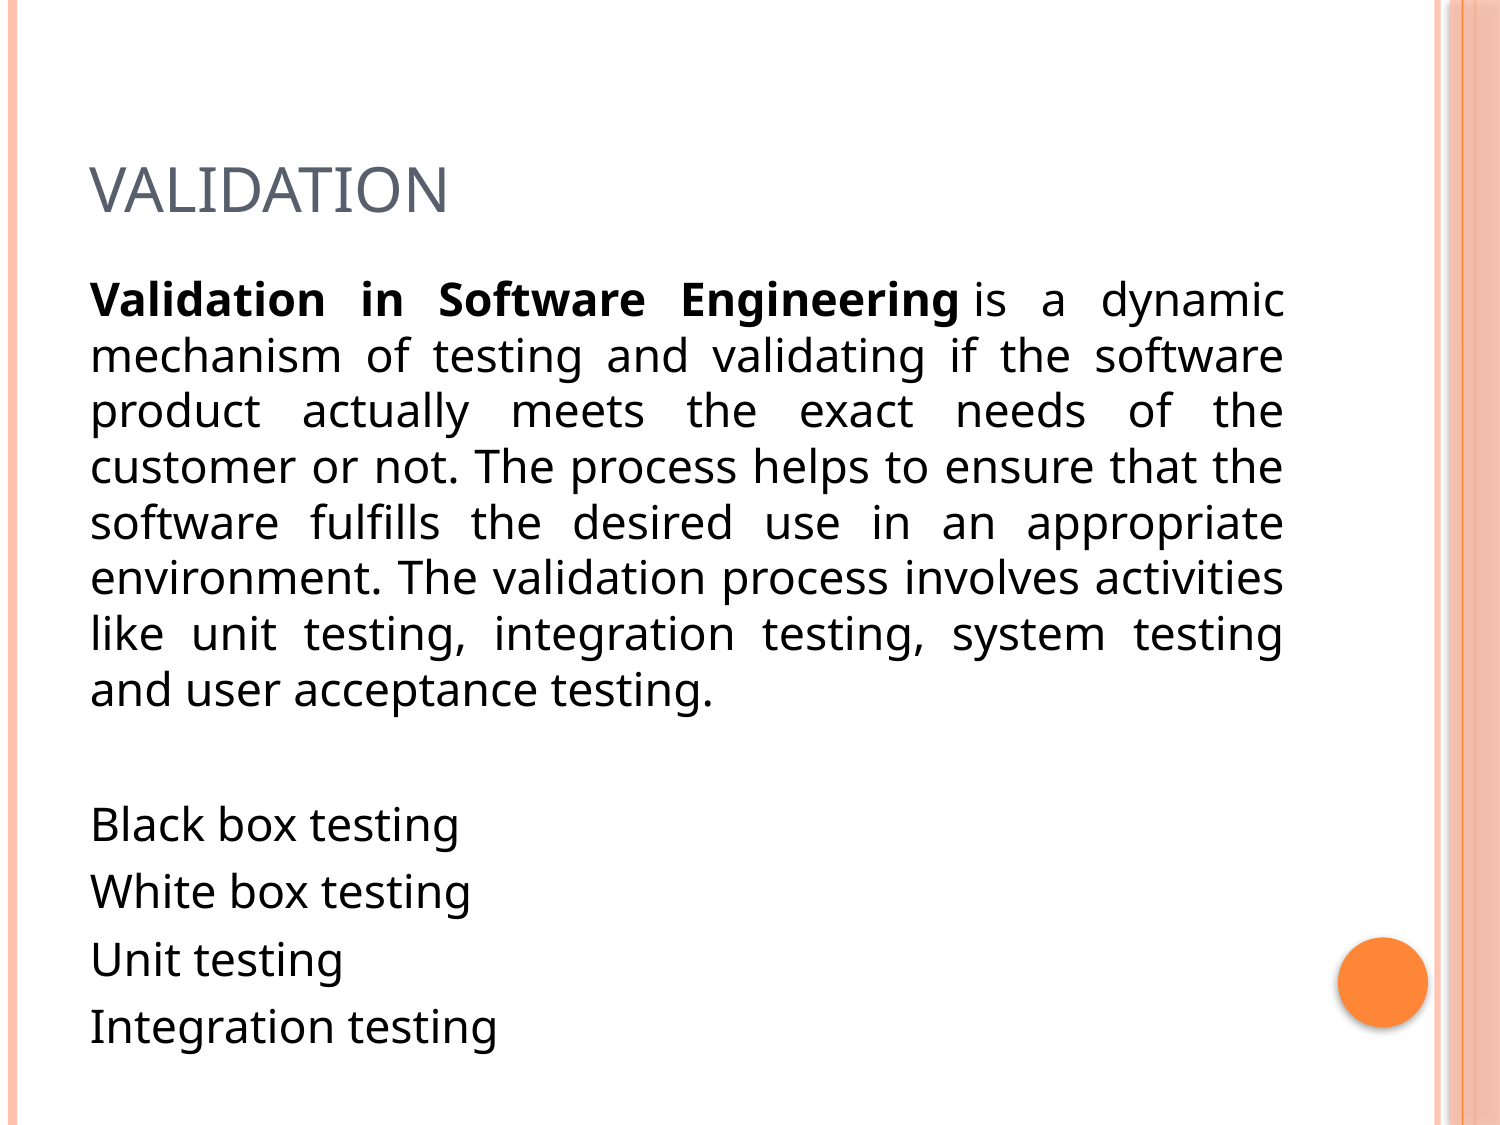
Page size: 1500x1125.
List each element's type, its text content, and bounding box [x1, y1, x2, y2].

title validation [75, 45, 1300, 233]
list Validation in Software Engineering is a dynamic mechanism of testing and validating if the software product actually meets the exact needs of the customer or not. The process helps to ensure that the software fulfills the desired use in an appropriate environment. The validation process involves activities like unit testing, integration testing, system testing and user acceptance testing. Black box testing White box testing Unit testing Integration testing [75, 262, 1300, 1062]
